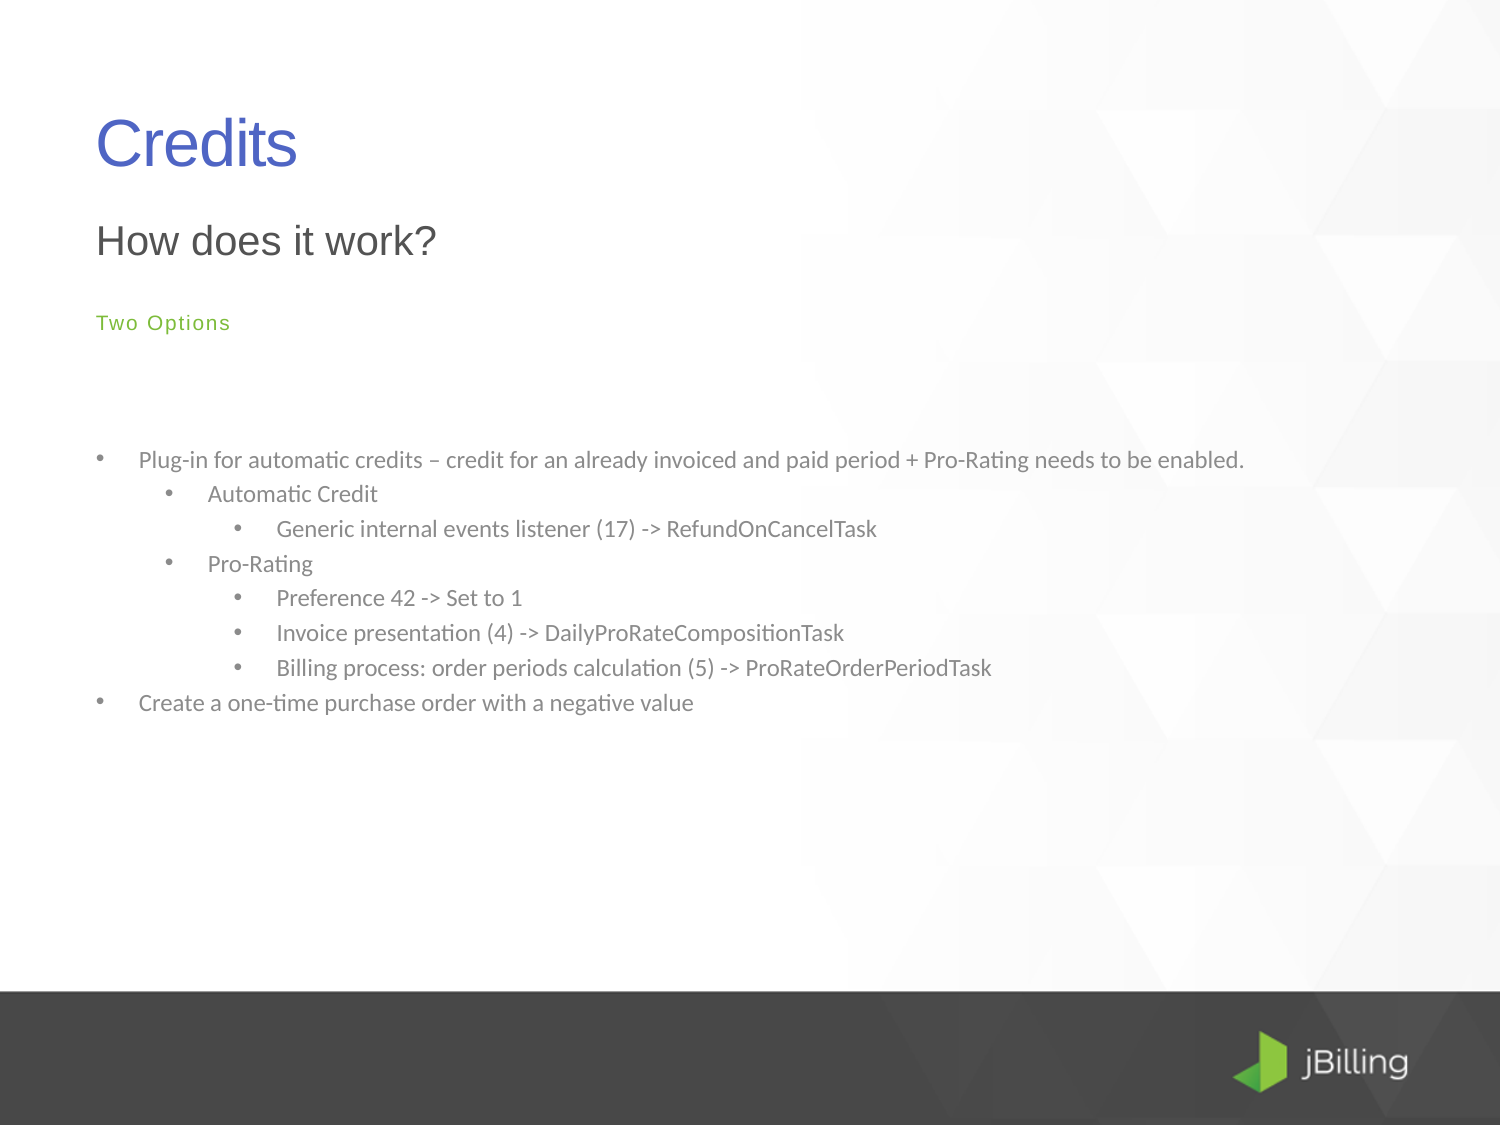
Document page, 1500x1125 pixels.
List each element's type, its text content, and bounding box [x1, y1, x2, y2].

title Credits [80, 77, 1131, 202]
text_box Plug-in for automatic credits – credit for an already invoiced and paid period + Pro-Rating needs to be enabled. Automatic Credit Generic internal events listener (17) -> RefundOnCancelTask Pro-Rating Preference 42 -> Set to 1 Invoice presentation (4) -> DailyProRateCompositionTask Billing process: order periods calculation (5) -> ProRateOrderPeriodTask Create a one-time purchase order with a negative value [80, 435, 1406, 727]
text_box Two Options [80, 302, 1131, 360]
picture [0, 0, 1500, 1125]
subtitle How does it work? [80, 206, 1131, 282]
